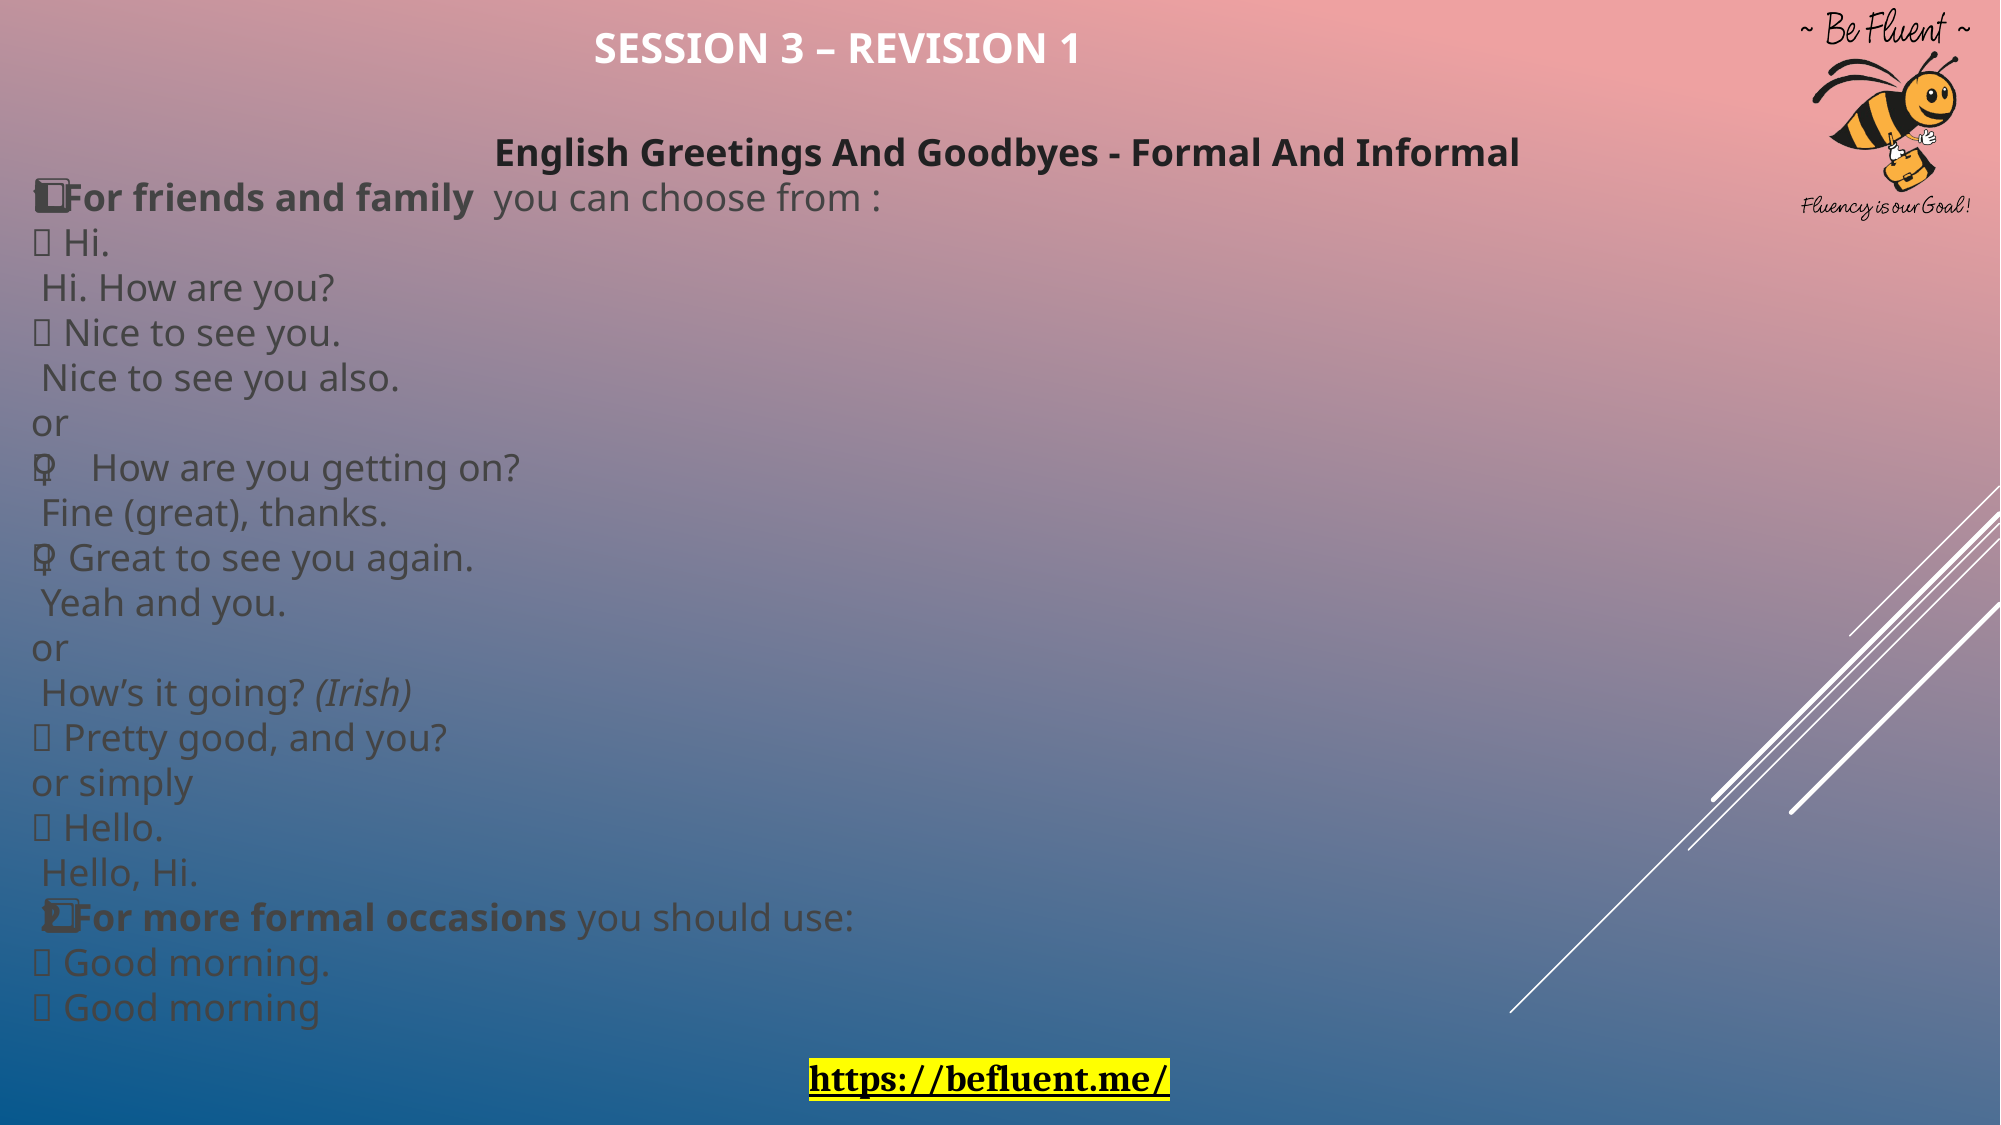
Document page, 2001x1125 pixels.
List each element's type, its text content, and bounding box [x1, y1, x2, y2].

picture [1796, 0, 2000, 229]
text_box English Greetings And Goodbyes - Formal And Informal 1️⃣ For friends and family you can choose from : 👧 Hi. 👨‍🦰 Hi. How are you? 👧 Nice to see you. 👨‍🦰 Nice to see you also. or 👱‍♀️ How are you getting on? 👩‍🦰 Fine (great), thanks. 👱‍♀️ Great to see you again. 👩‍🦰 Yeah and you. or 👨‍🦰 How’s it going? (Irish) 🧔 Pretty good, and you? or simply 👧 Hello. 👨‍🦱 Hello, Hi. 2️⃣ For more formal occasions you should use: 🤴 Good morning. 👸 Good morning [16, 121, 2000, 1082]
text_box https://befluent.me/ [457, 1082, 1522, 1107]
title Session 3 – Revision 1 [74, 0, 1603, 121]
